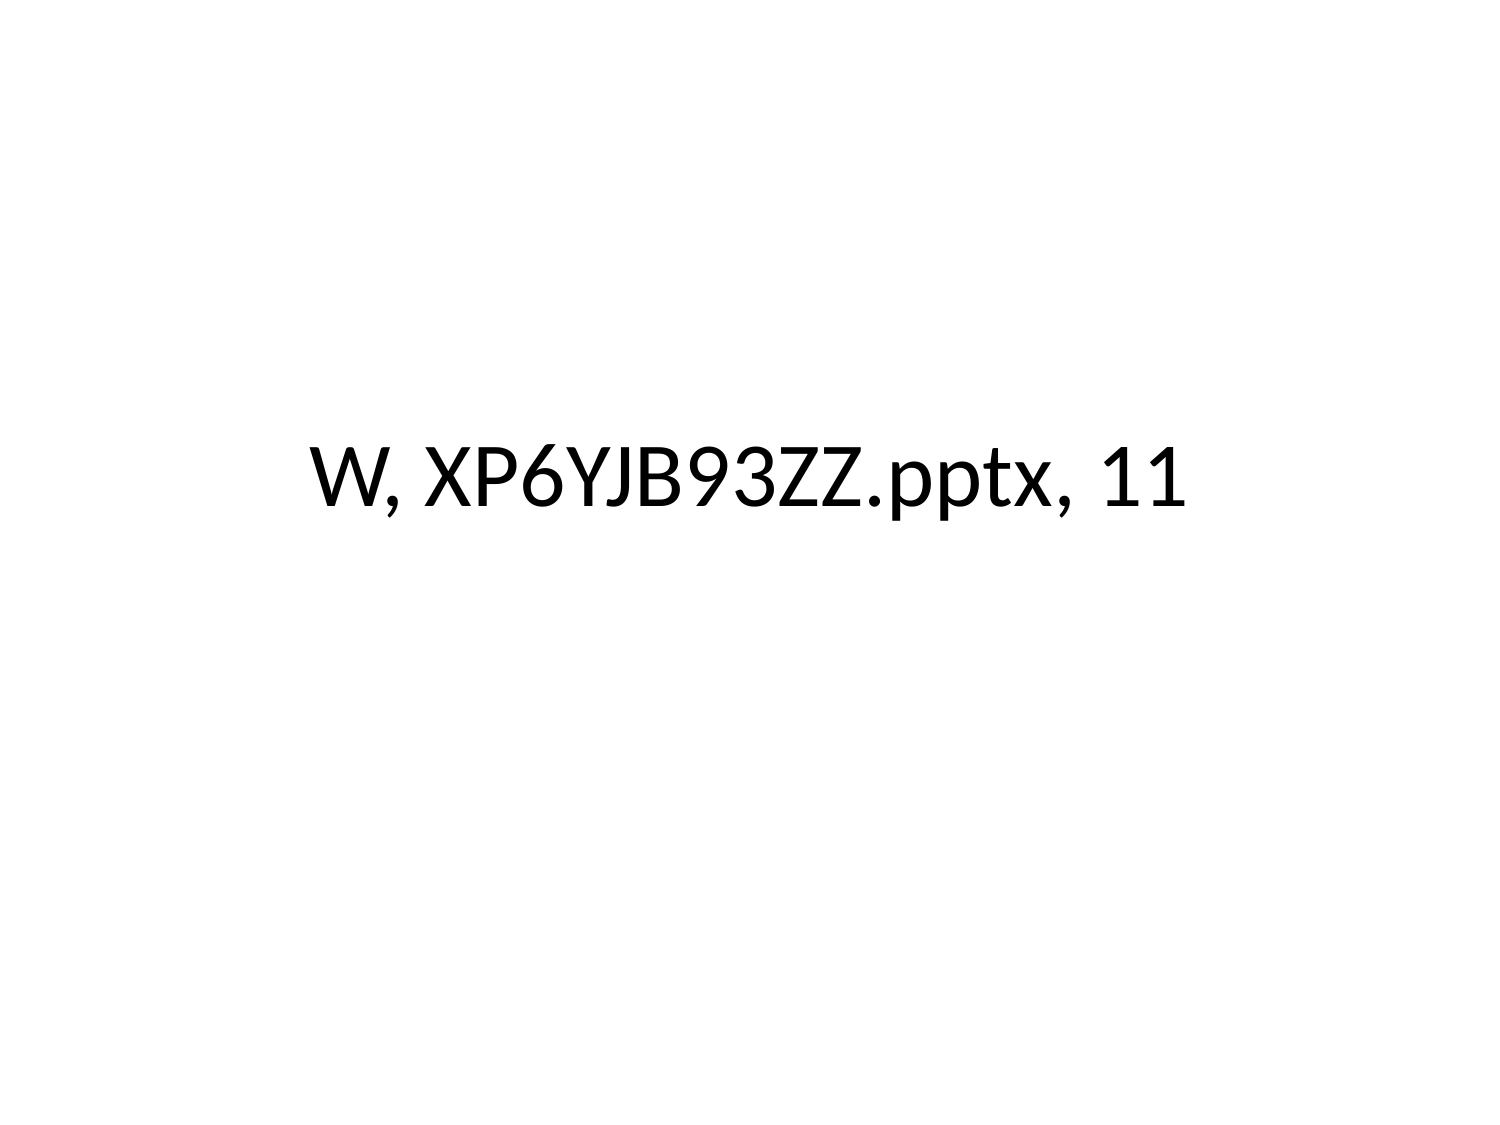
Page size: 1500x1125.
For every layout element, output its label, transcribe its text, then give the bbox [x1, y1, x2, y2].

title W, XP6YJB93ZZ.pptx, 11 [112, 349, 1388, 591]
